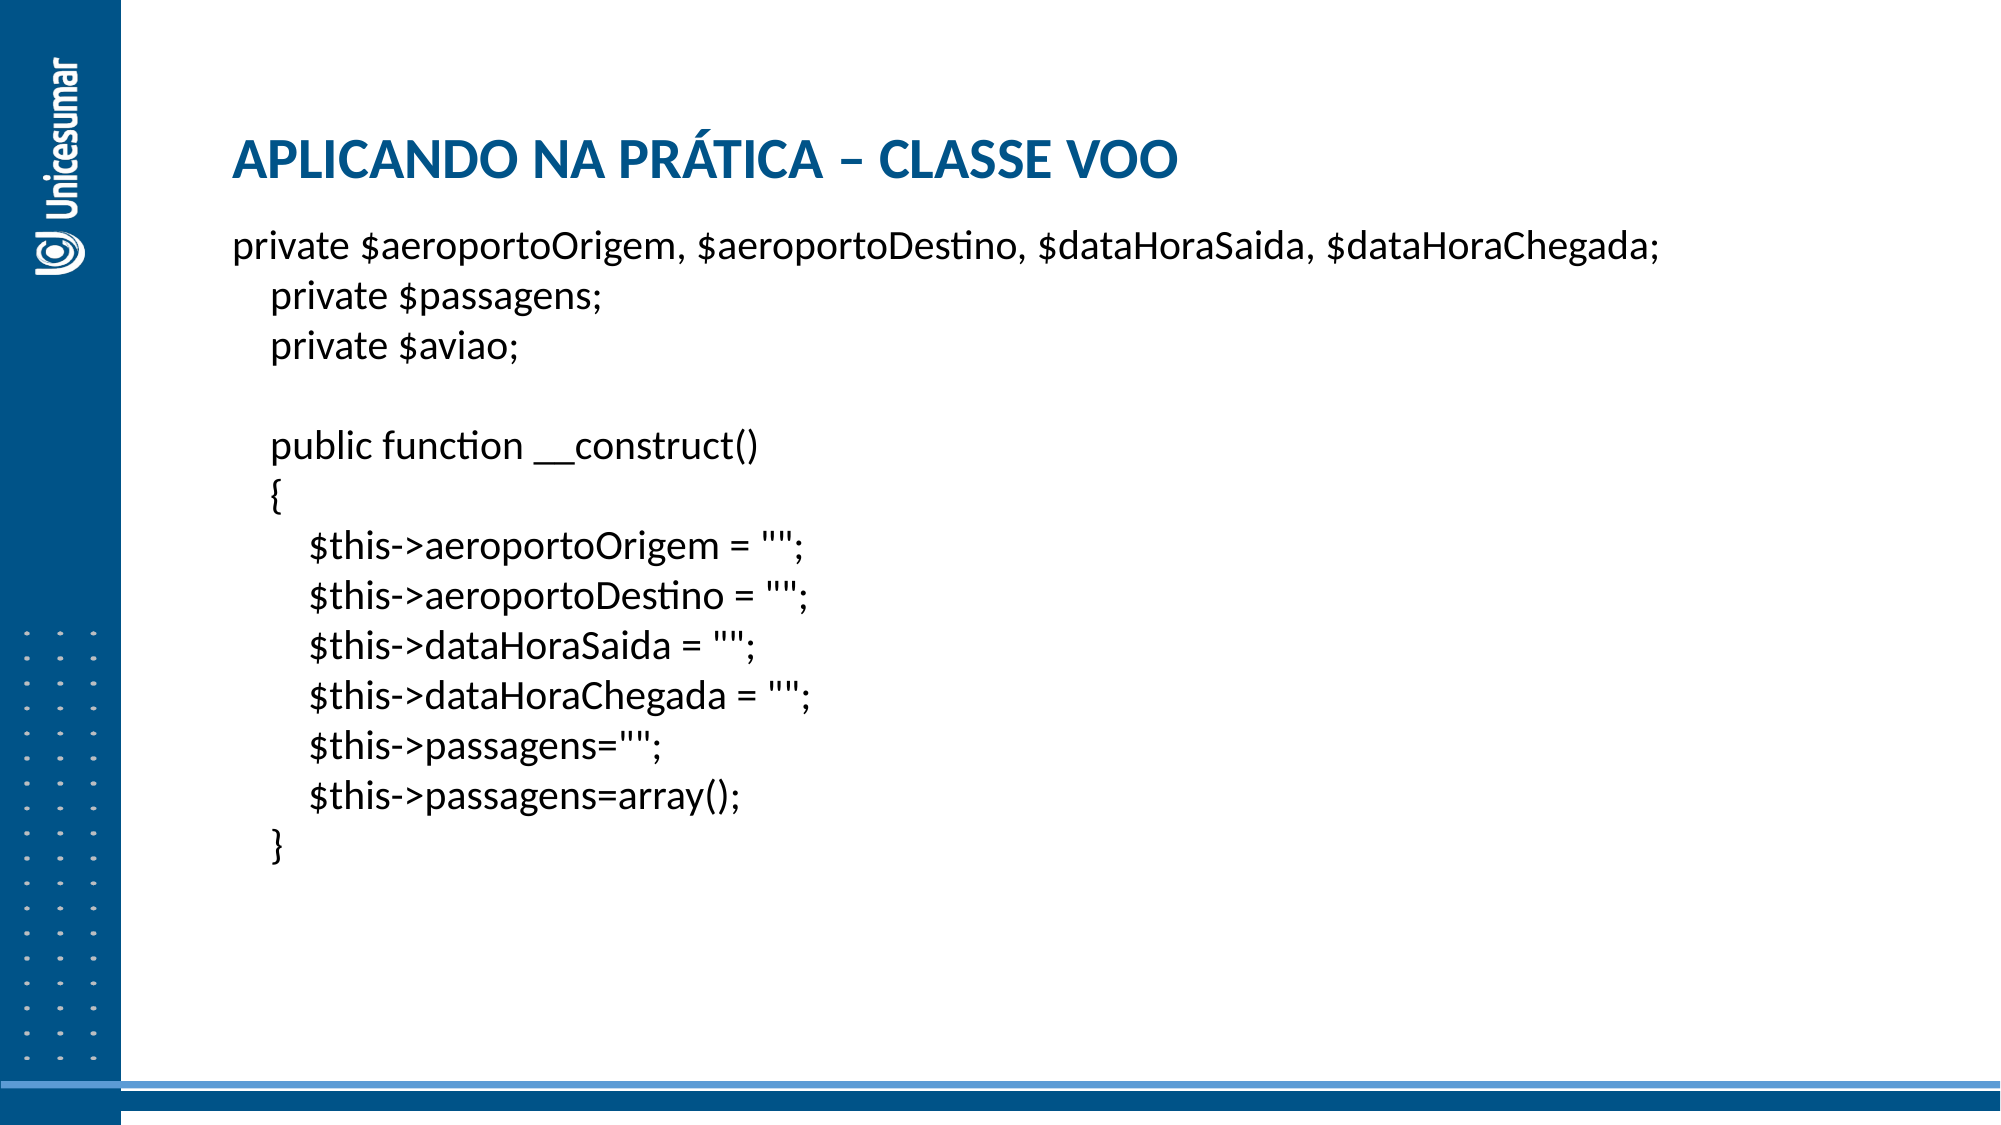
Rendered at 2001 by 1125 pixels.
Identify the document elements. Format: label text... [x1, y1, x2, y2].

picture [36, 58, 85, 275]
list private $aeroportoOrigem, $aeroportoDestino, $dataHoraSaida, $dataHoraChegada; private $passagens; private $aviao; public function __construct() { $this->aeroportoOrigem = ""; $this->aeroportoDestino = ""; $this->dataHoraSaida = ""; $this->dataHoraChegada = ""; $this->passagens=""; $this->passagens=array(); } [217, 210, 1945, 969]
picture [24, 631, 111, 1060]
list APLICANDO NA PRÁTICA – CLASSE VOO [217, 81, 1945, 210]
